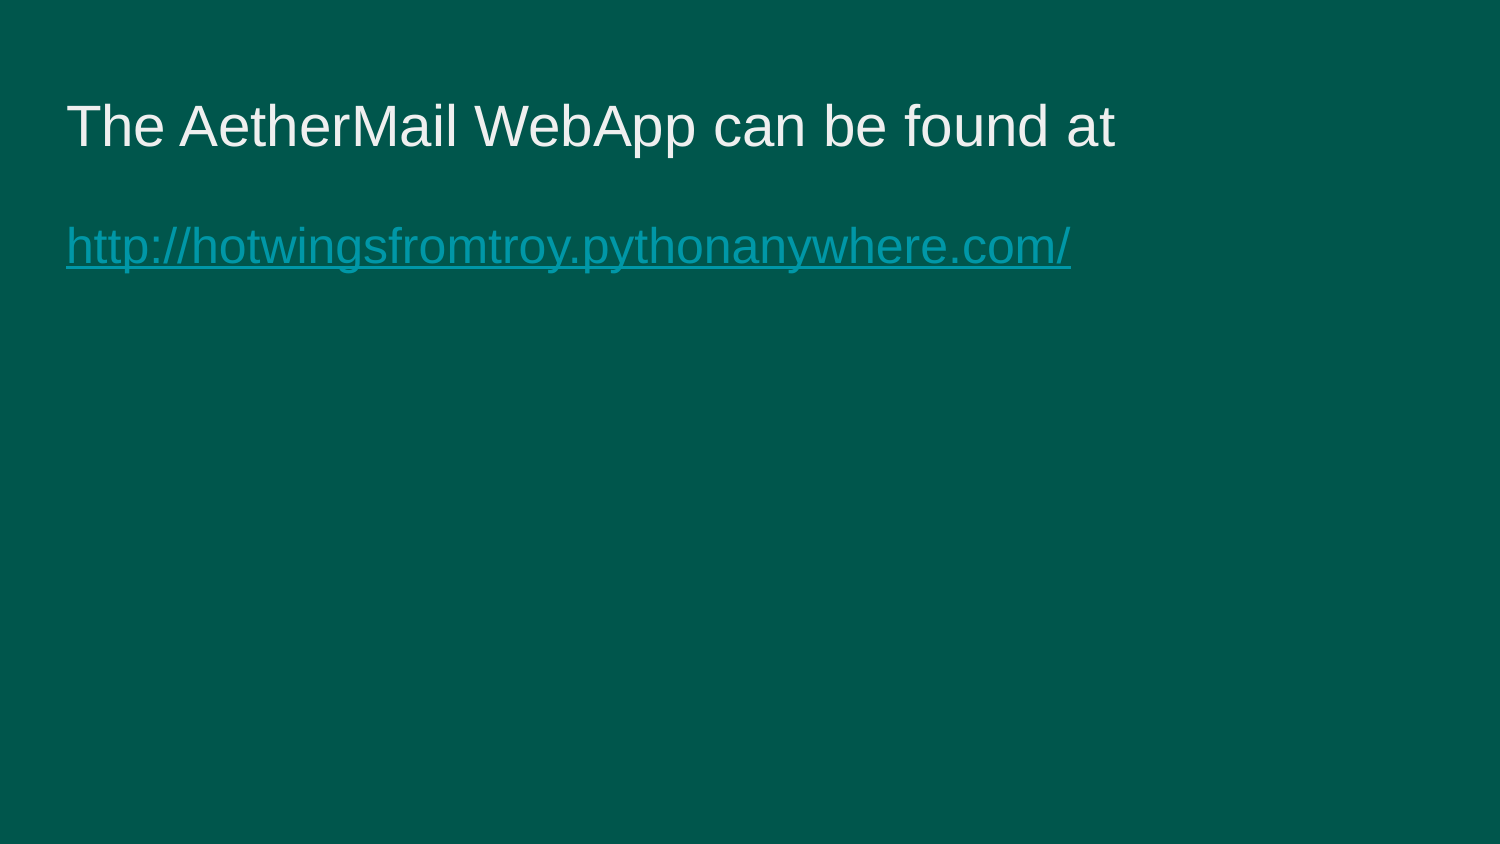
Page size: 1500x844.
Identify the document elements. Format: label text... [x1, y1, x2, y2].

list http://hotwingsfromtroy.pythonanywhere.com/ [51, 189, 1449, 750]
title The AetherMail WebApp can be found at [51, 72, 1449, 167]
